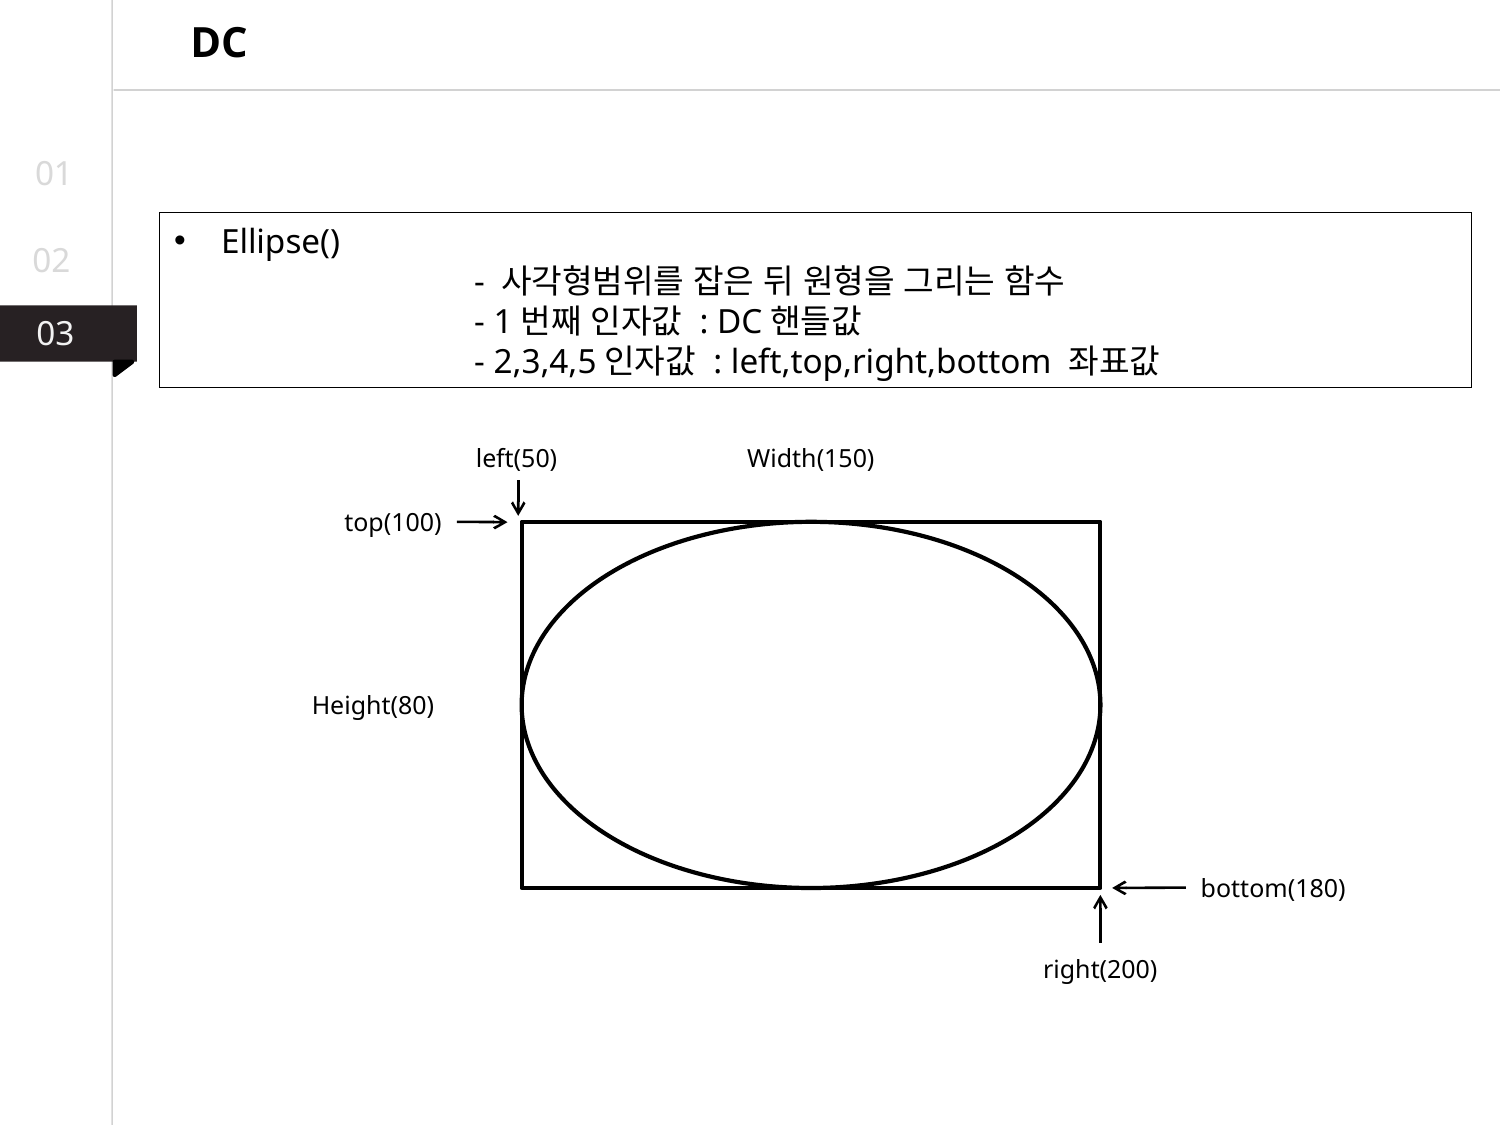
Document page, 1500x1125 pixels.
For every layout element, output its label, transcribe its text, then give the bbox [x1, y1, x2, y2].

text_box [117, 303, 139, 364]
text_box DC [121, 8, 337, 74]
text_box top(100) [329, 499, 457, 545]
text_box left(50) [460, 434, 573, 480]
text_box right(200) [1028, 946, 1173, 991]
text_box Height(80) [297, 682, 450, 727]
text_box [843, 724, 1102, 890]
text_box [0, 303, 107, 364]
text_box [519, 519, 1103, 891]
text_box 01 [20, 144, 107, 200]
text_box 03 [21, 304, 107, 360]
text_box [520, 724, 779, 890]
text_box [520, 520, 776, 686]
text_box 02 [17, 364, 92, 369]
text_box [117, 359, 135, 376]
text_box 02 [17, 231, 92, 287]
text_box Ellipse() - 사각형범위를 잡은 뒤 원형을 그리는 함수 - 1번째 인자값 : DC핸들값 - 2,3,4,5인자값 : left,top,right,bottom 좌표값 [159, 212, 1472, 388]
text_box [846, 520, 1102, 685]
text_box Width(150) [732, 434, 890, 480]
text_box bottom(180) [1185, 865, 1361, 910]
